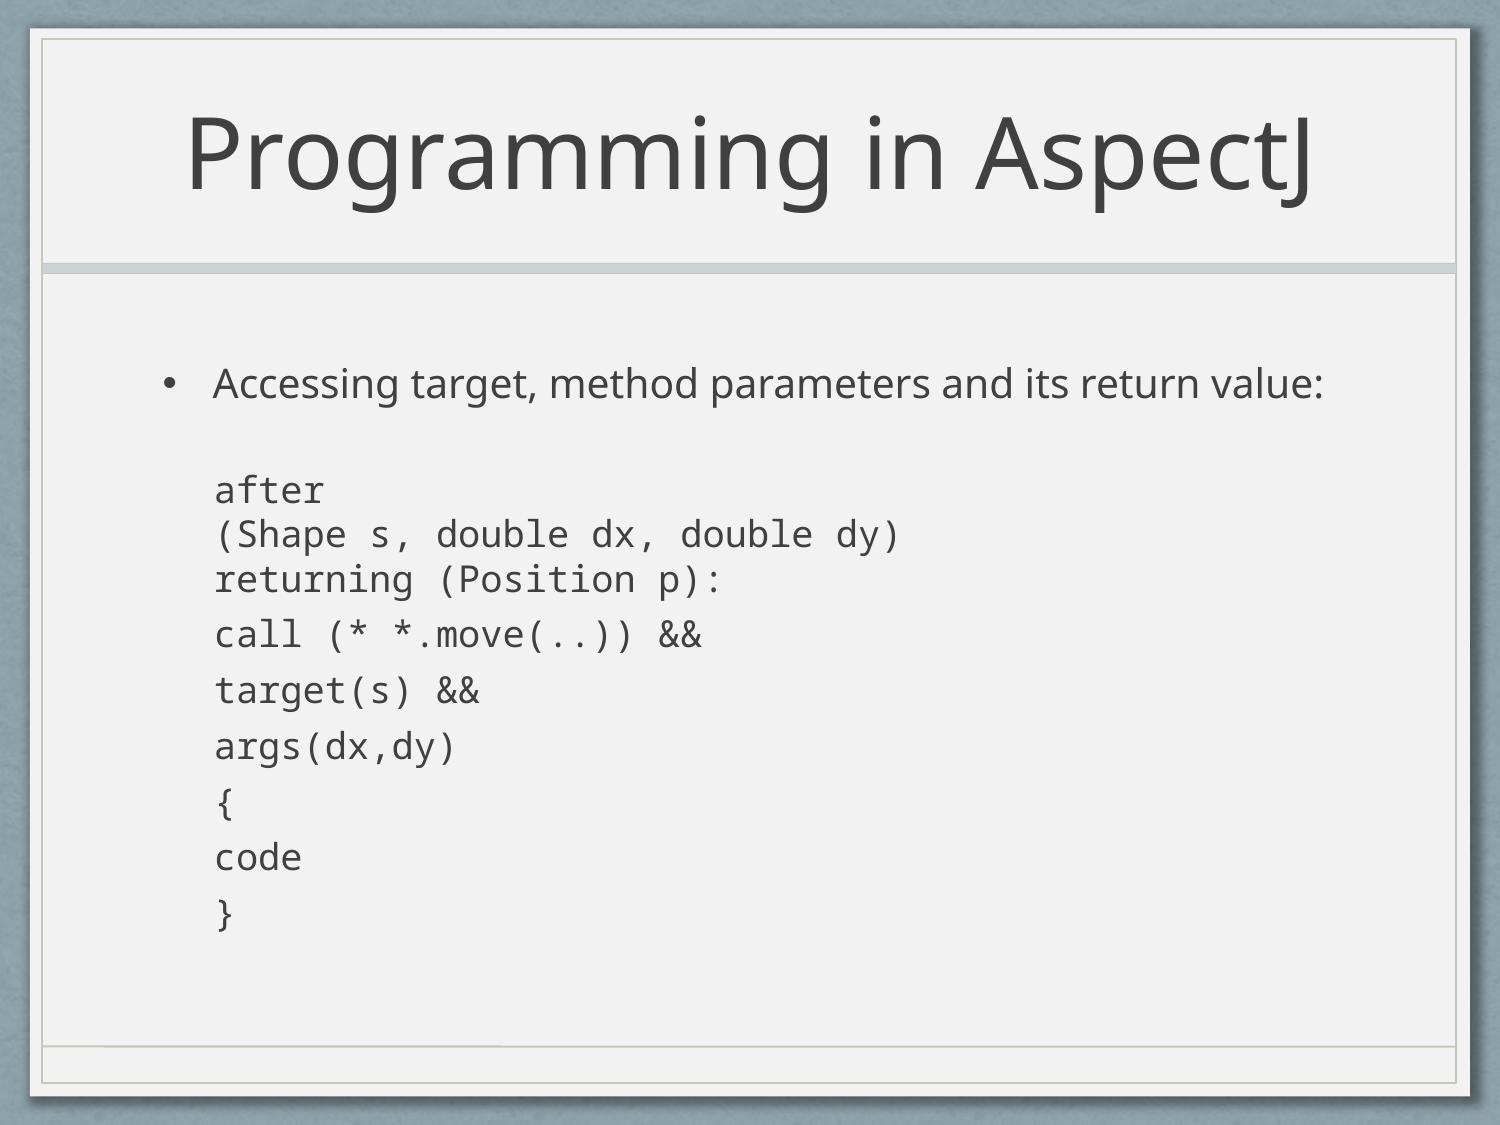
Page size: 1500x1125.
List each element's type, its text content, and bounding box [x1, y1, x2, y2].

title Programming in AspectJ [147, 40, 1353, 260]
list Accessing target, method parameters and its return value: after (Shape s, double dx, double dy) returning (Position p): call (* *.move(..)) && target(s) && args(dx,dy) { code } [147, 350, 1353, 995]
